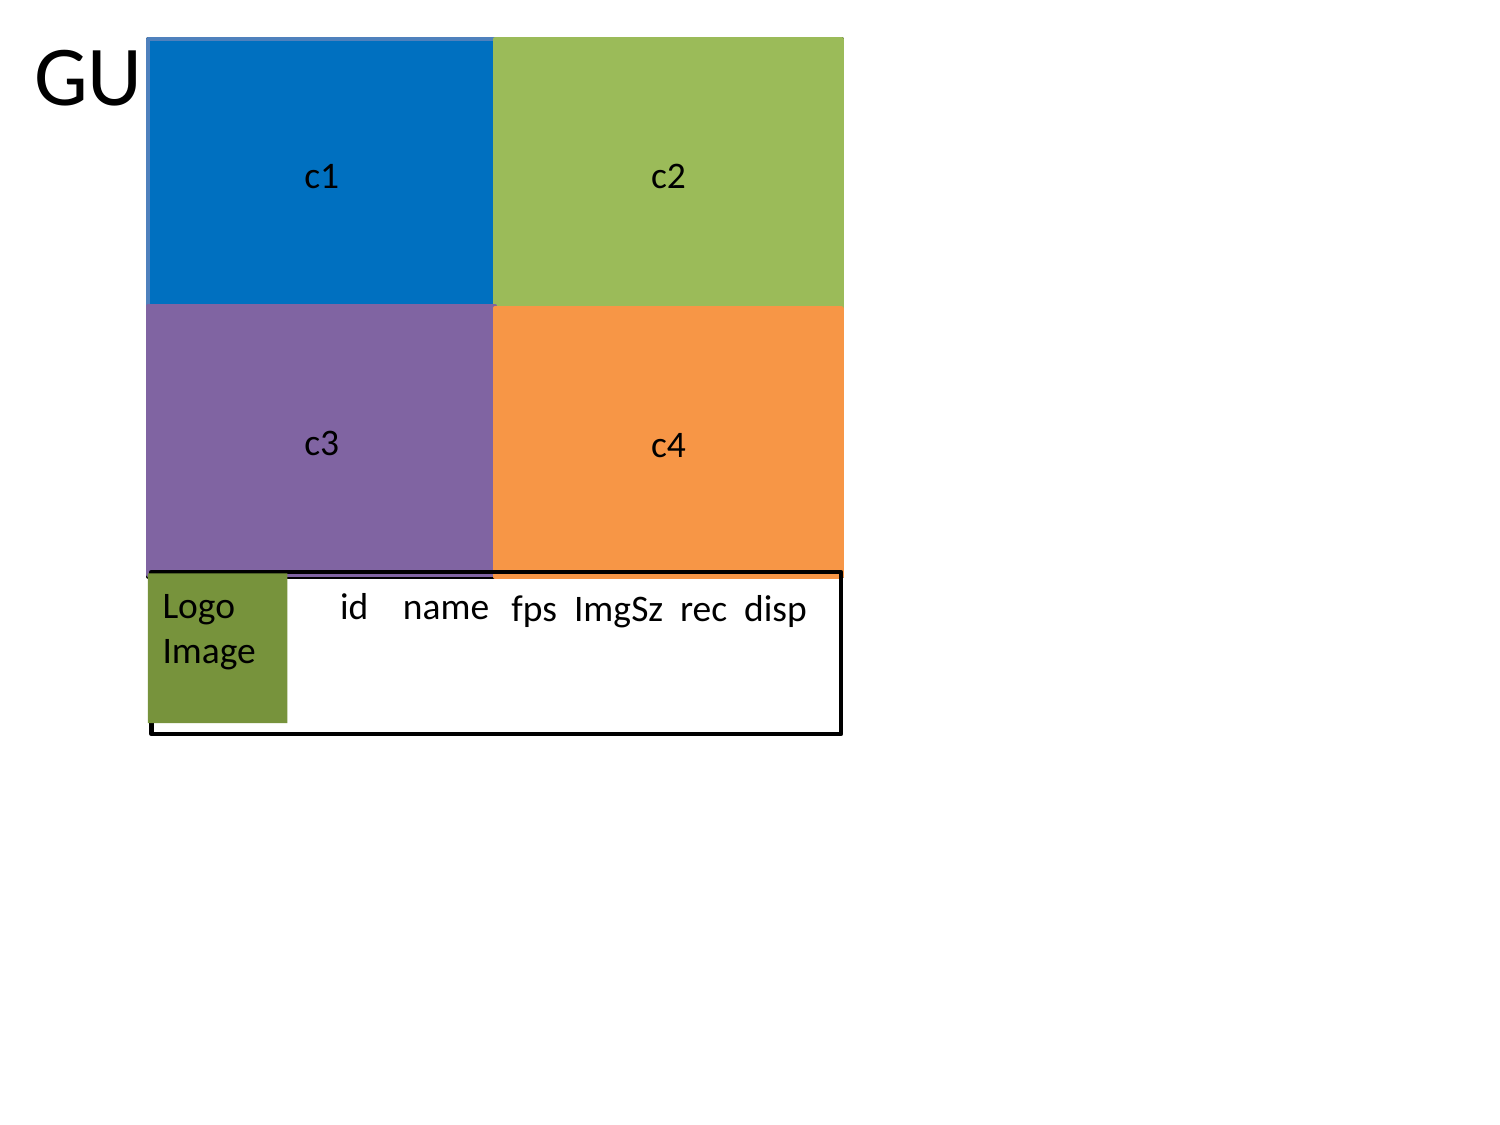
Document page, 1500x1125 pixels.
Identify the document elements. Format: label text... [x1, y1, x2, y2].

text_box fps ImgSz rec disp [496, 586, 823, 637]
text_box Logo Image [147, 584, 288, 724]
title GUI [19, 12, 1370, 130]
text_box name [388, 586, 496, 635]
text_box [149, 584, 843, 736]
text_box id [325, 586, 384, 635]
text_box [148, 39, 843, 578]
